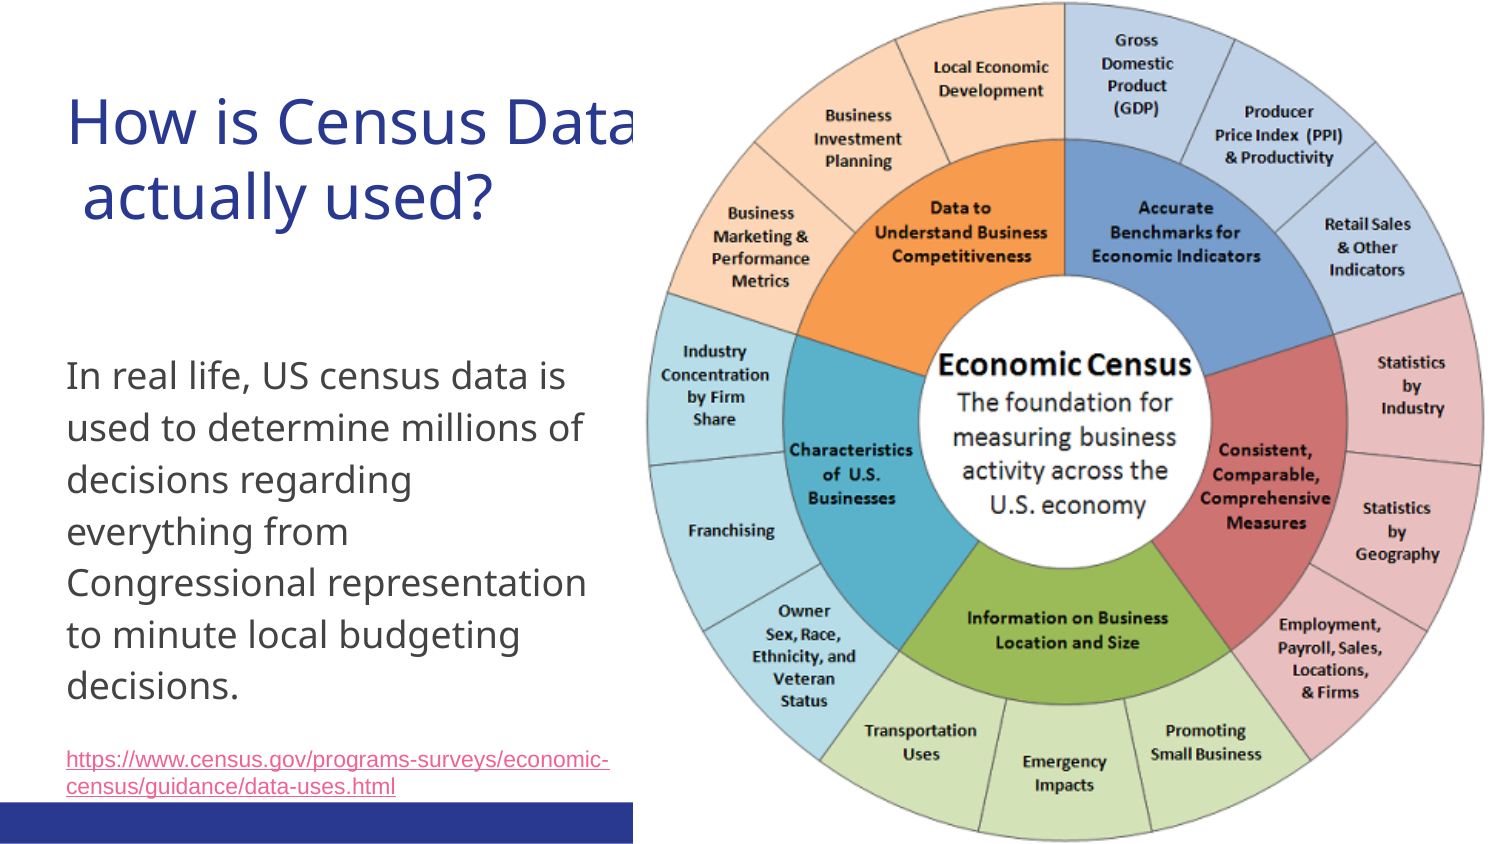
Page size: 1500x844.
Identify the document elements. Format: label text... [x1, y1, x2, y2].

picture [632, 0, 1500, 844]
list In real life, US census data is used to determine millions of decisions regarding everything from Congressional representation to minute local budgeting decisions. https://www.census.gov/programs-surveys/economic-census/guidance/data-uses.html [51, 330, 626, 750]
title How is Census Data actually used? [51, 67, 627, 167]
